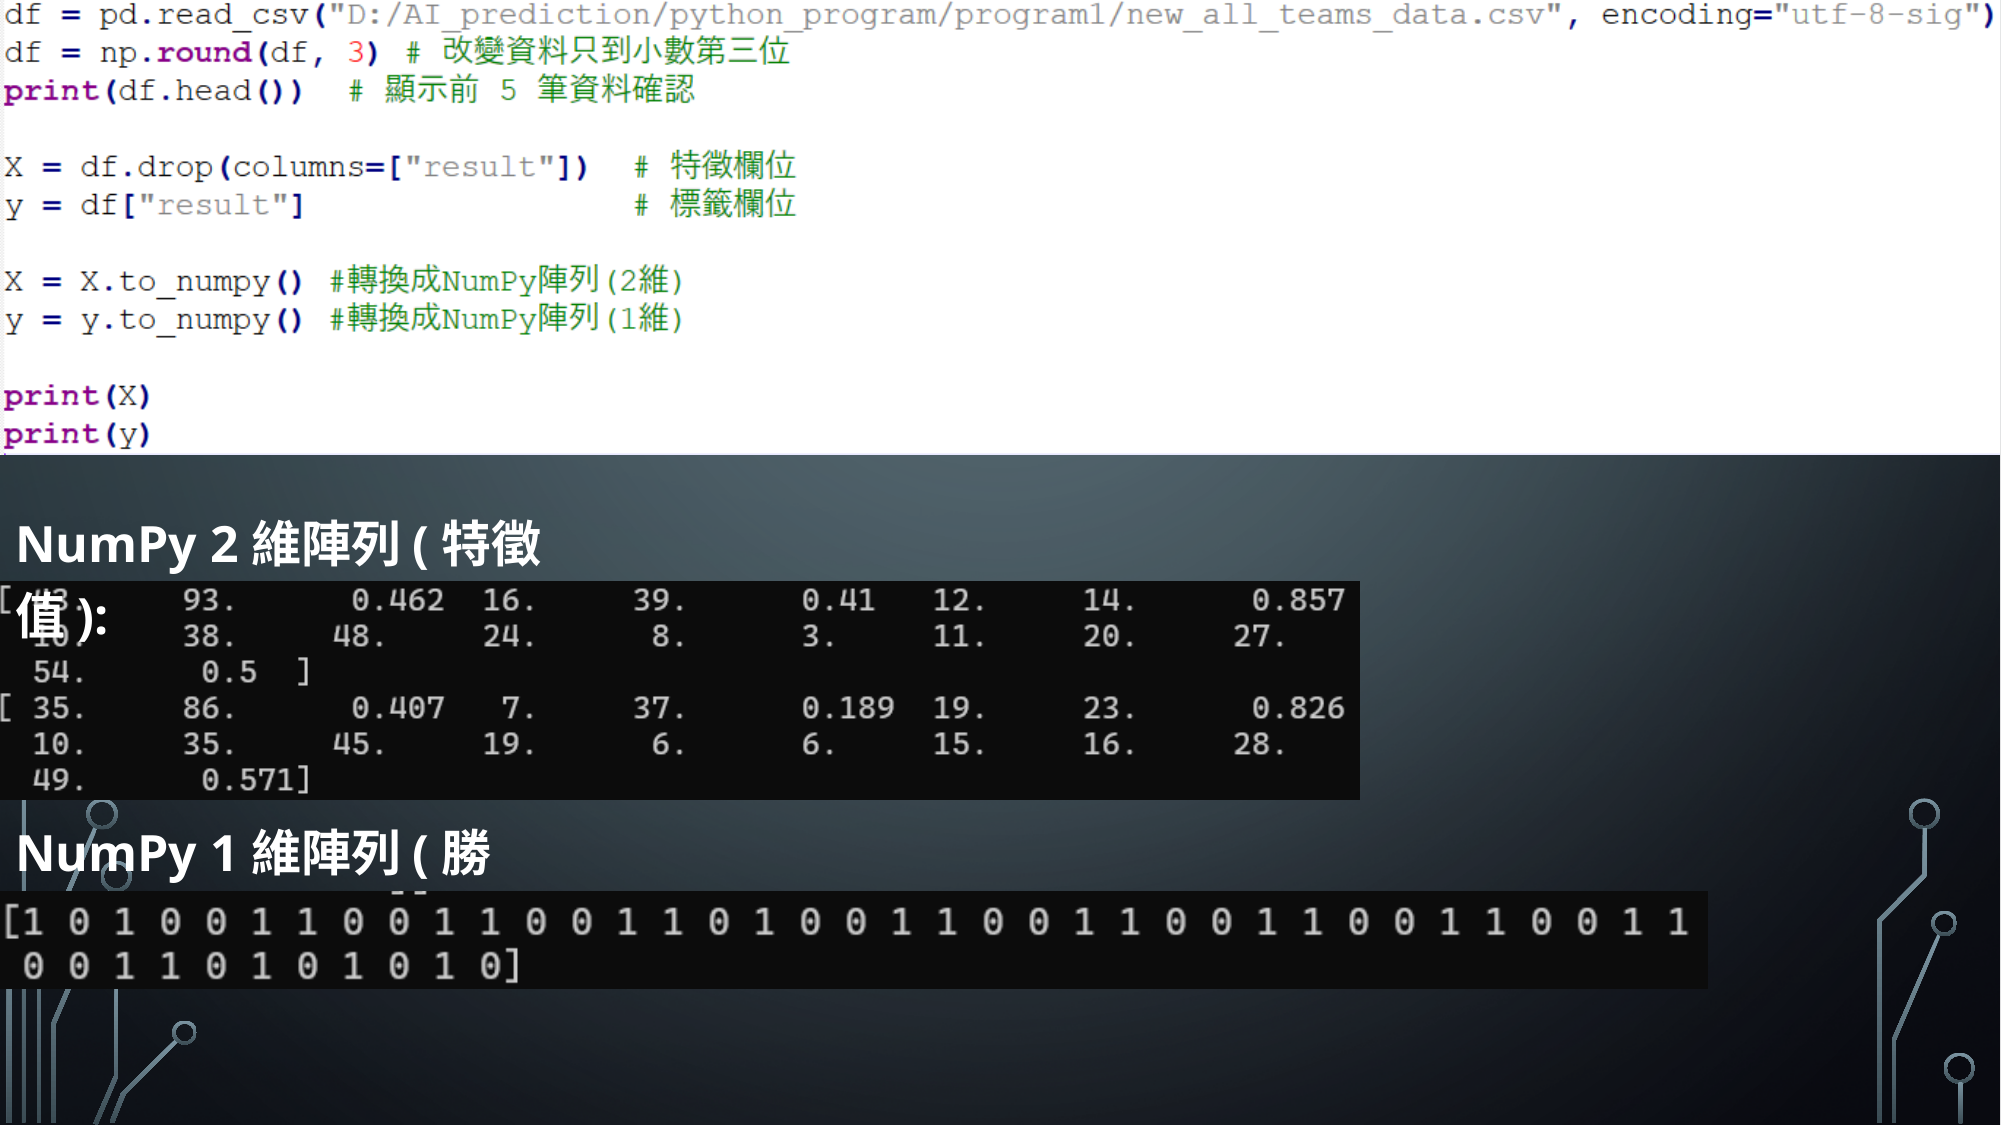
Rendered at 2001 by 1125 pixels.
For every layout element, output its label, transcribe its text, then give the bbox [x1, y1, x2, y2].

picture [0, 0, 2000, 455]
picture [0, 891, 1709, 989]
picture [0, 581, 1360, 801]
text_box NumPy 2維陣列(特徵值): [0, 492, 564, 581]
text_box NumPy 1維陣列(勝負): [0, 801, 564, 890]
